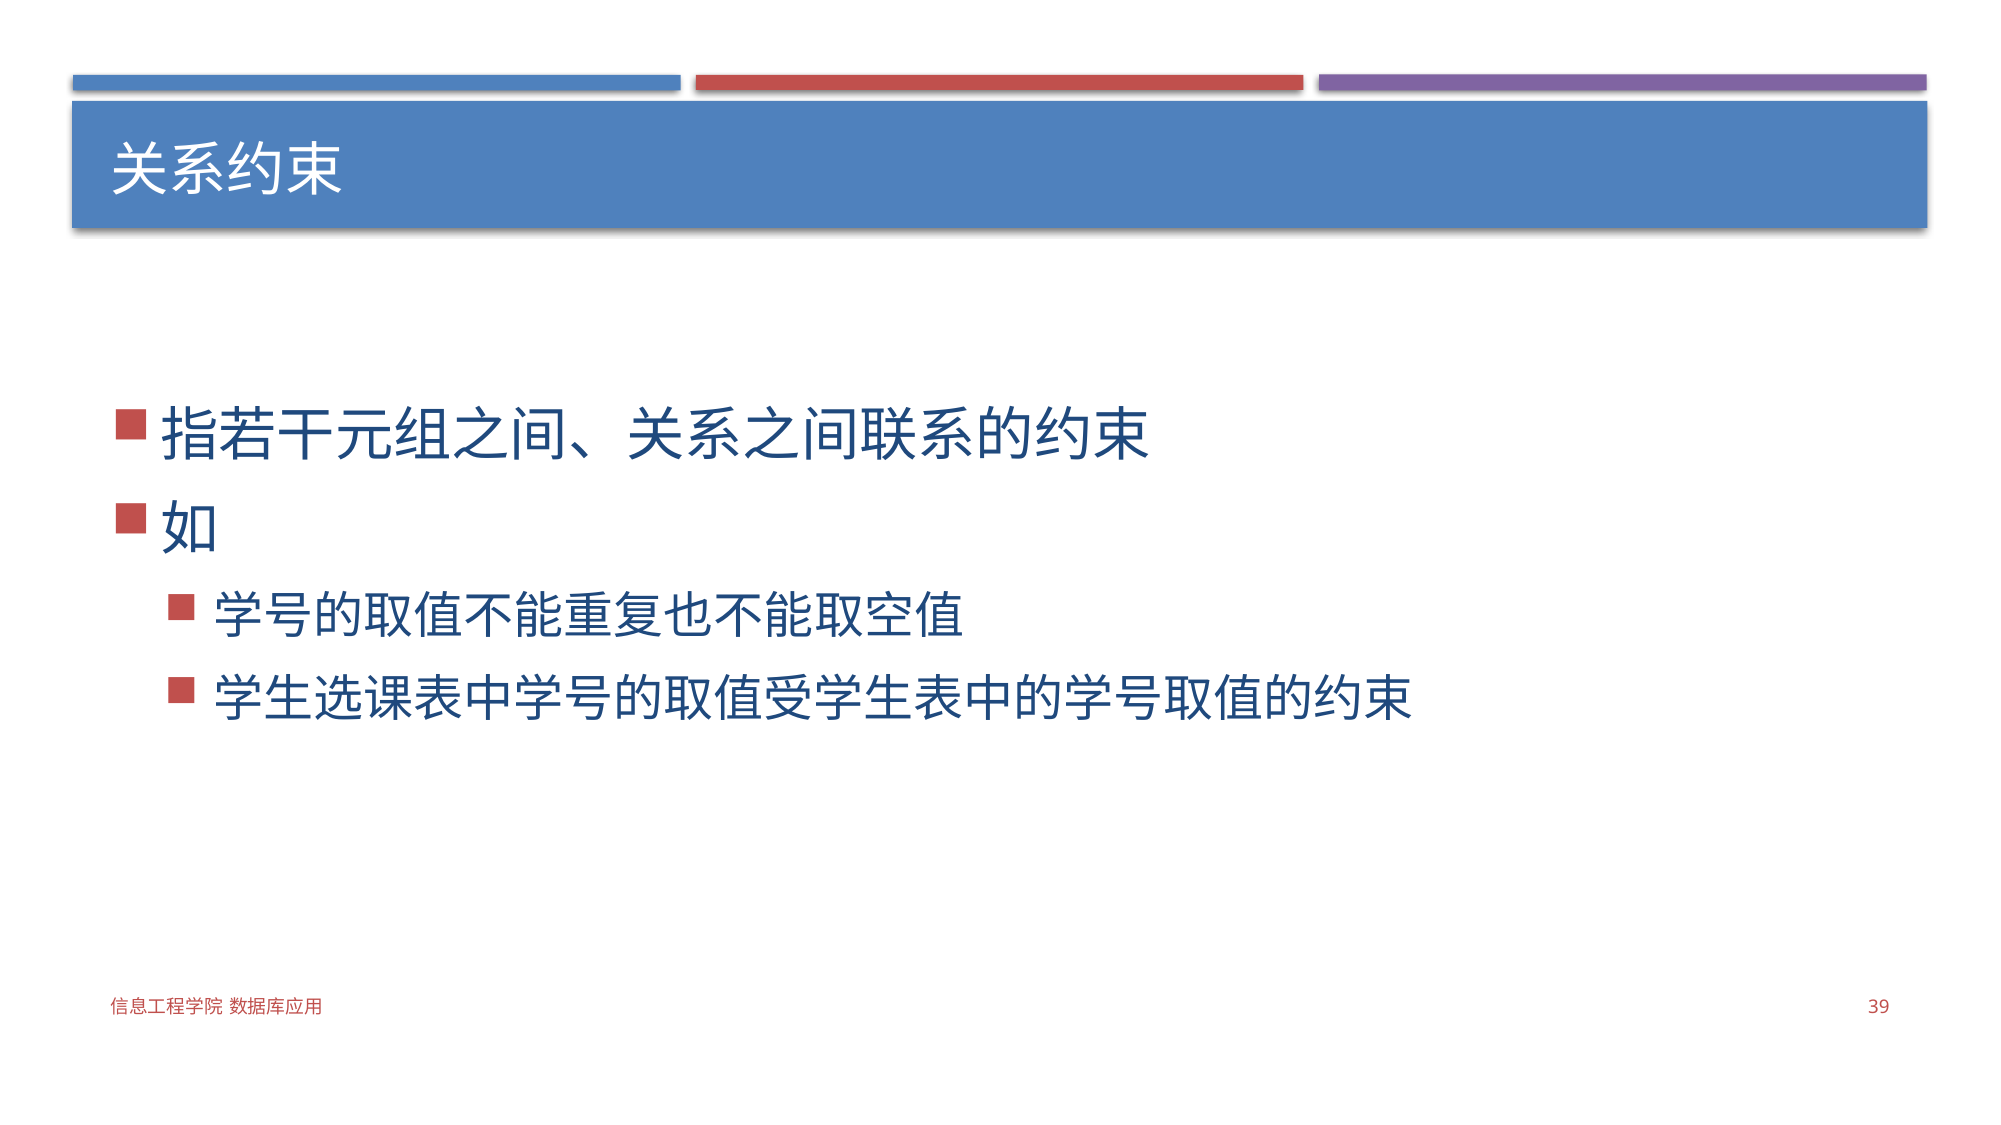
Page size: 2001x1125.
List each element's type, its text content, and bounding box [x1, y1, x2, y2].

footer 信息工程学院 数据库应用 [95, 976, 1230, 1037]
slide_number 39 [1732, 977, 1905, 1037]
list 指若干元组之间、关系之间联系的约束 如 学号的取值不能重复也不能取空值 学生选课表中学号的取值受学生表中的学号取值的约束 [95, 256, 1905, 962]
title 关系约束 [95, 115, 1905, 210]
